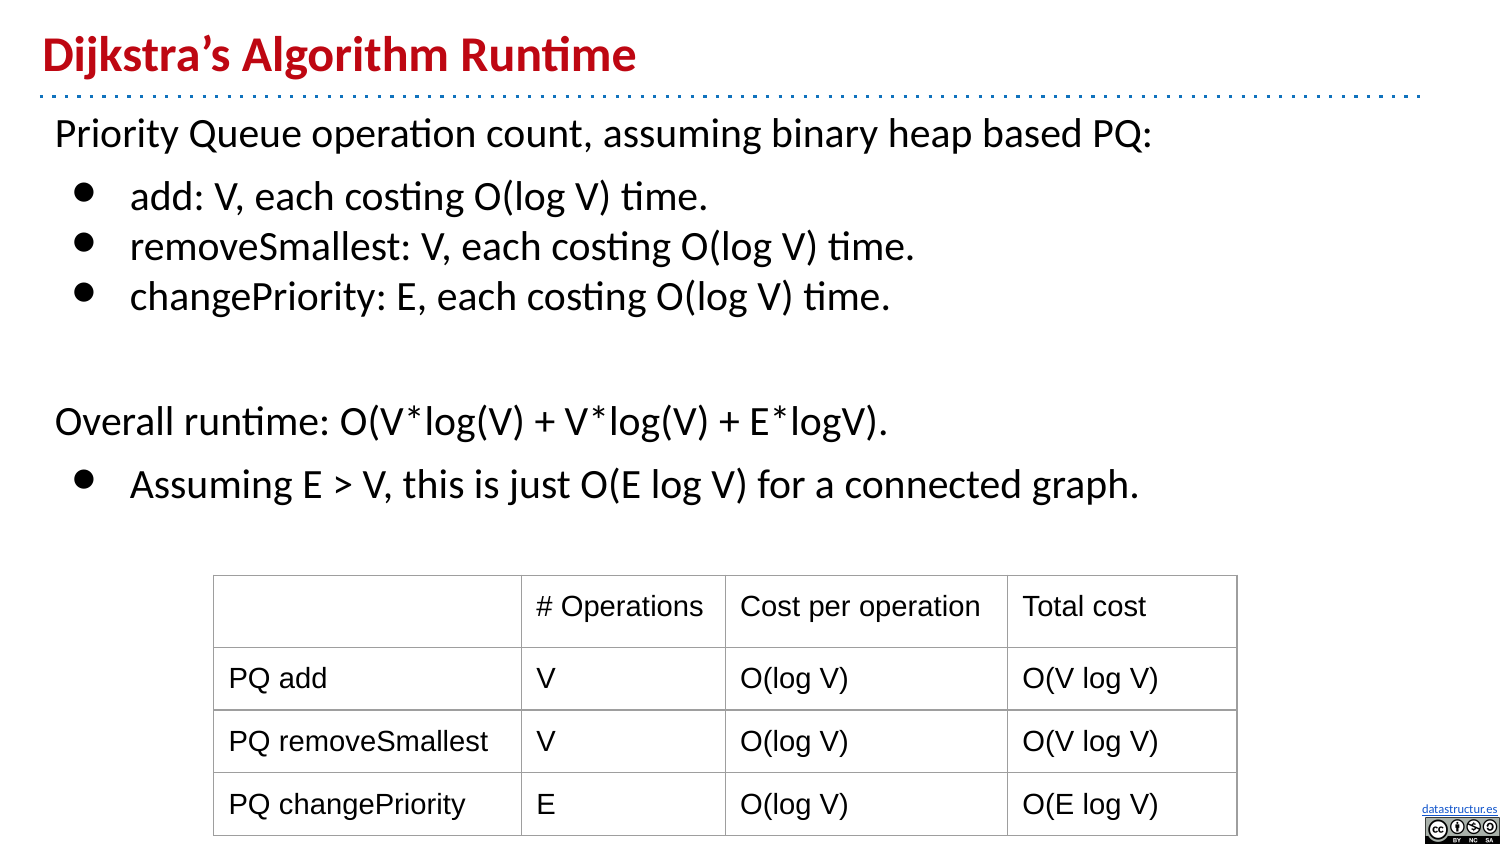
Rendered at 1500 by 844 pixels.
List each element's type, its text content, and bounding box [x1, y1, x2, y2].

table_cell O(E log V) [1008, 773, 1236, 835]
table_cell O(log V) [726, 648, 1007, 709]
table_cell O(V log V) [1008, 648, 1236, 709]
table_cell O(V log V) [1008, 711, 1236, 772]
table_cell O(log V) [726, 773, 1007, 835]
table_cell V [522, 648, 725, 709]
table_cell PQ changePriority [214, 773, 521, 835]
table_header [214, 576, 521, 647]
list Priority Queue operation count, assuming binary heap based PQ: add: V, each costing O(log V) time. removeSmallest: V, each costing O(log V) time. changePriority: E, each costing O(log V) time. Overall runtime: O(V*log(V) + V*log(V) + E*logV). Assuming E > V, this is just O(E log V) for a connected graph. [39, 91, 1425, 773]
table_cell V [522, 711, 725, 772]
table_cell PQ removeSmallest [214, 711, 521, 772]
table_header Total cost [1008, 576, 1236, 647]
table_header # Operations [522, 576, 725, 647]
table_cell E [522, 773, 725, 835]
table_header Cost per operation [726, 576, 1007, 647]
picture [1425, 817, 1500, 844]
table_cell PQ add [214, 648, 521, 709]
title Dijkstra’s Algorithm Runtime [27, 15, 1378, 97]
table_cell O(log V) [726, 711, 1007, 772]
